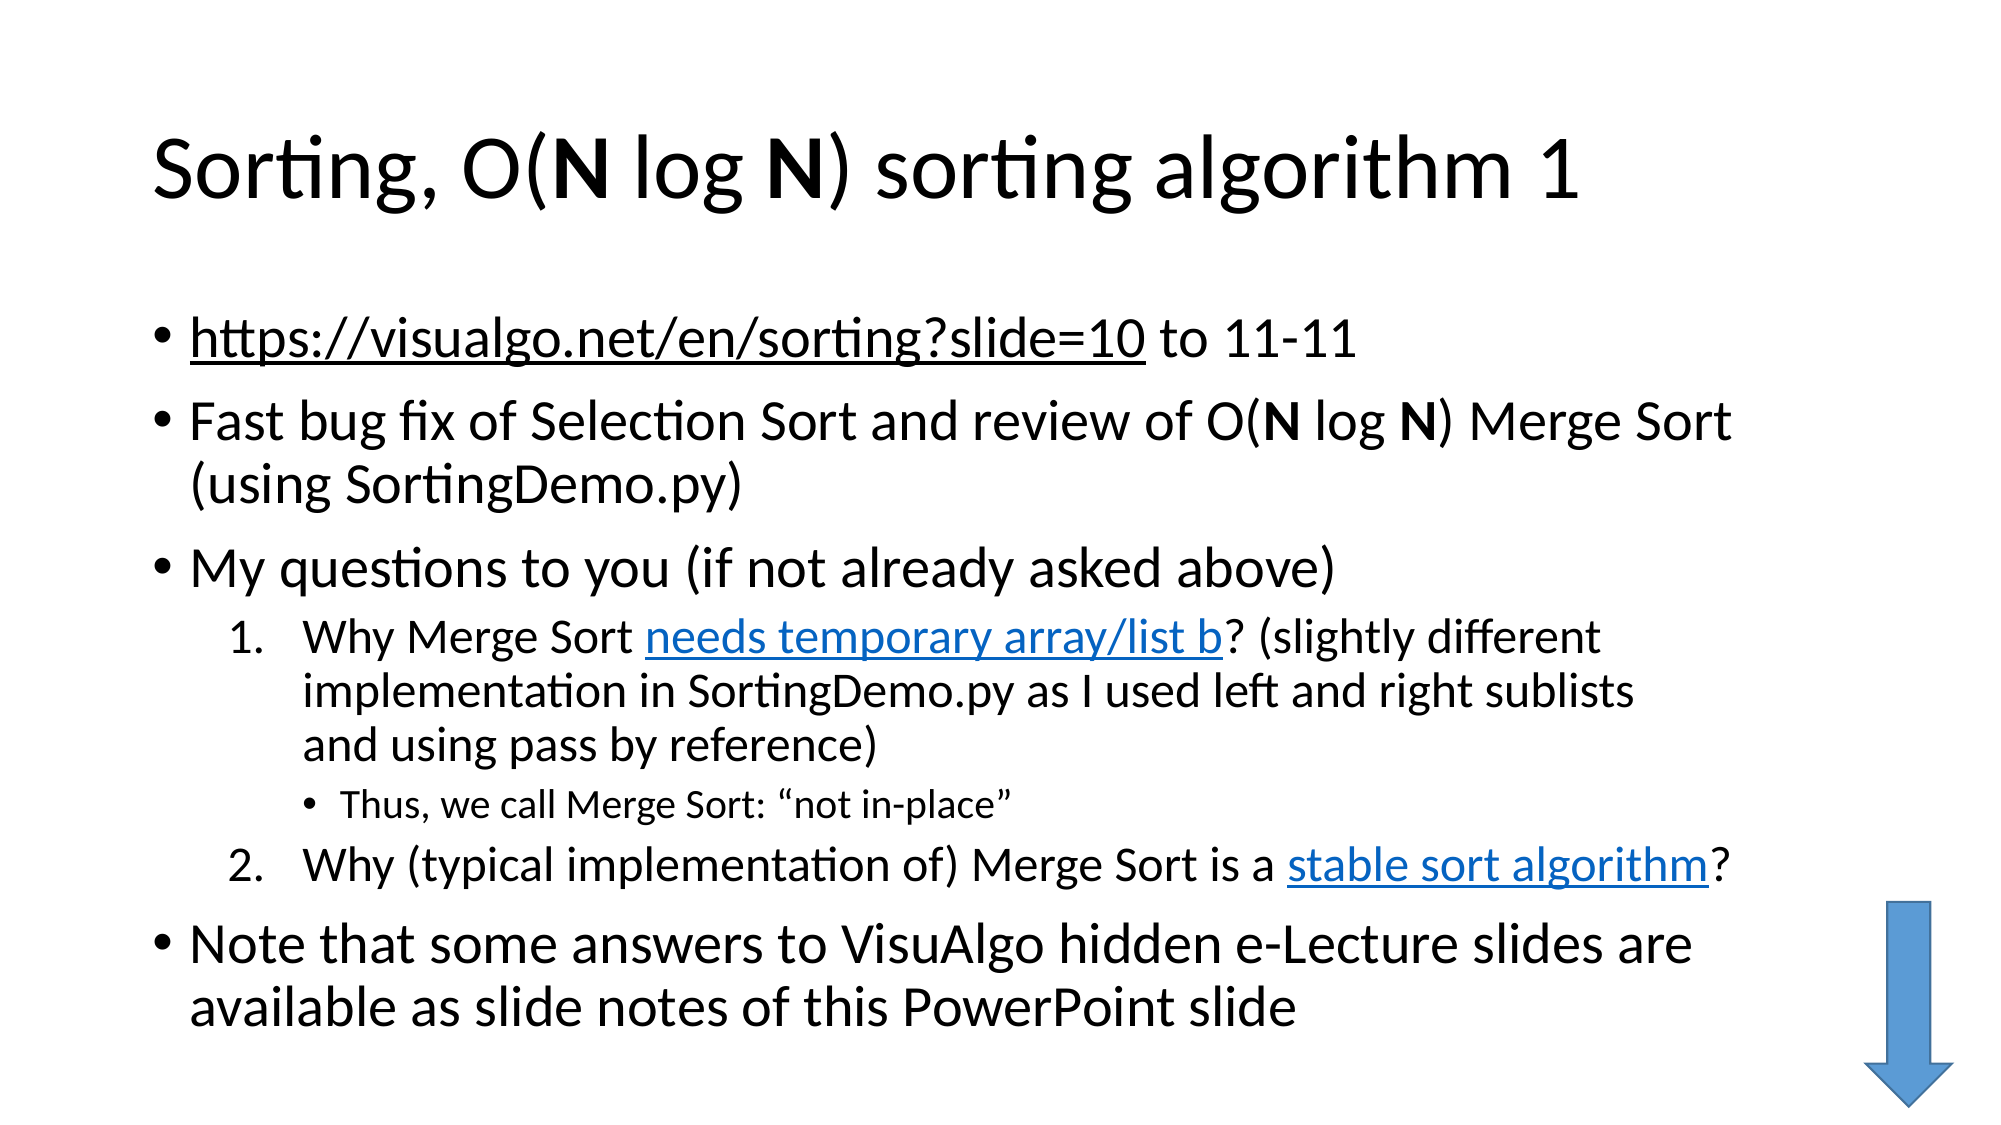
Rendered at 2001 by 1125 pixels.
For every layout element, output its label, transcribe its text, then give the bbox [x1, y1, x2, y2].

title Sorting, O(N log N) sorting algorithm 1 [137, 59, 1863, 278]
text_box [1865, 901, 1952, 1107]
list https://visualgo.net/en/sorting?slide=10 to 11-11 Fast bug fix of Selection Sort and review of O(N log N) Merge Sort (using SortingDemo.py) My questions to you (if not already asked above) Why Merge Sort needs temporary array/list b? (slightly different implementation in SortingDemo.py as I used left and right sublists and using pass by reference) Thus, we call Merge Sort: “not in-place” Why (typical implementation of) Merge Sort is a stable sort algorithm? Note that some answers to VisuAlgo hidden e-Lecture slides are available as slide notes of this PowerPoint slide [137, 299, 1863, 1125]
